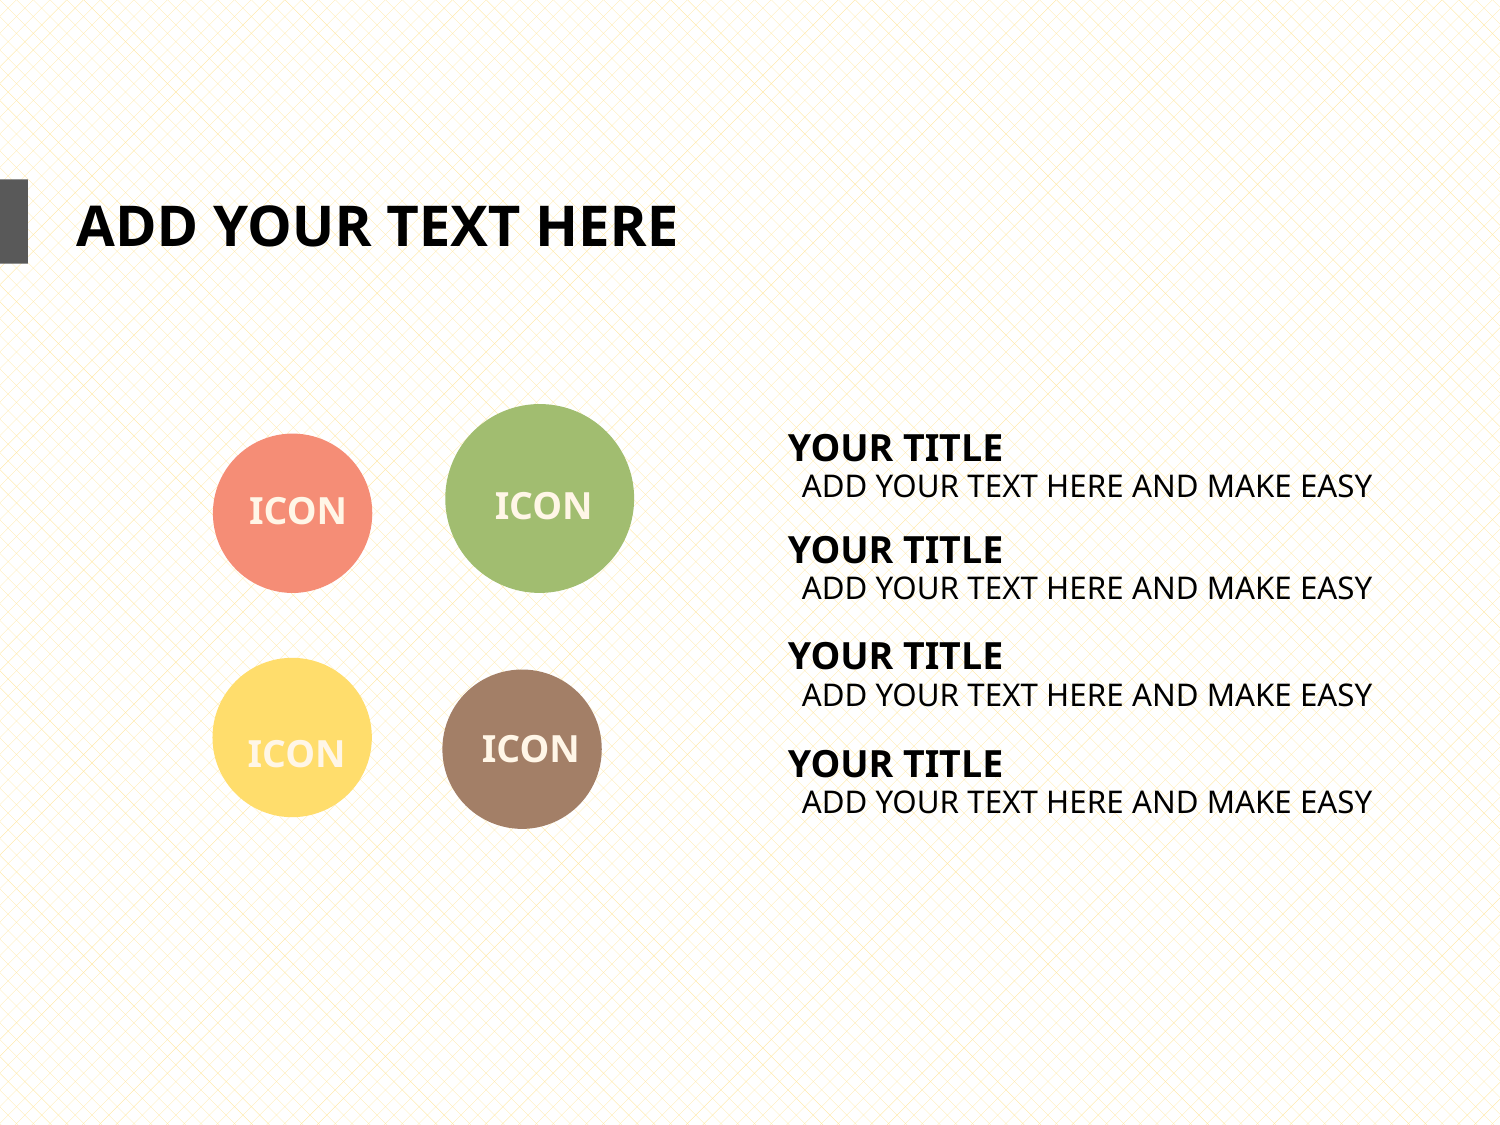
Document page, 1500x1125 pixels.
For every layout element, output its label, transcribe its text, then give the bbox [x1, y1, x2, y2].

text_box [768, 416, 1407, 512]
text_box ICON [480, 475, 608, 535]
text_box ICON [232, 722, 361, 783]
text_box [768, 518, 1407, 614]
text_box [445, 404, 635, 593]
text_box ICON [467, 718, 595, 778]
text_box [768, 732, 1407, 828]
text_box [442, 669, 602, 829]
text_box ICON [234, 479, 363, 540]
text_box [212, 433, 373, 593]
text_box ADD YOUR TEXT HERE [61, 182, 694, 265]
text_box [768, 625, 1407, 721]
text_box [212, 657, 372, 818]
text_box [0, 179, 28, 264]
